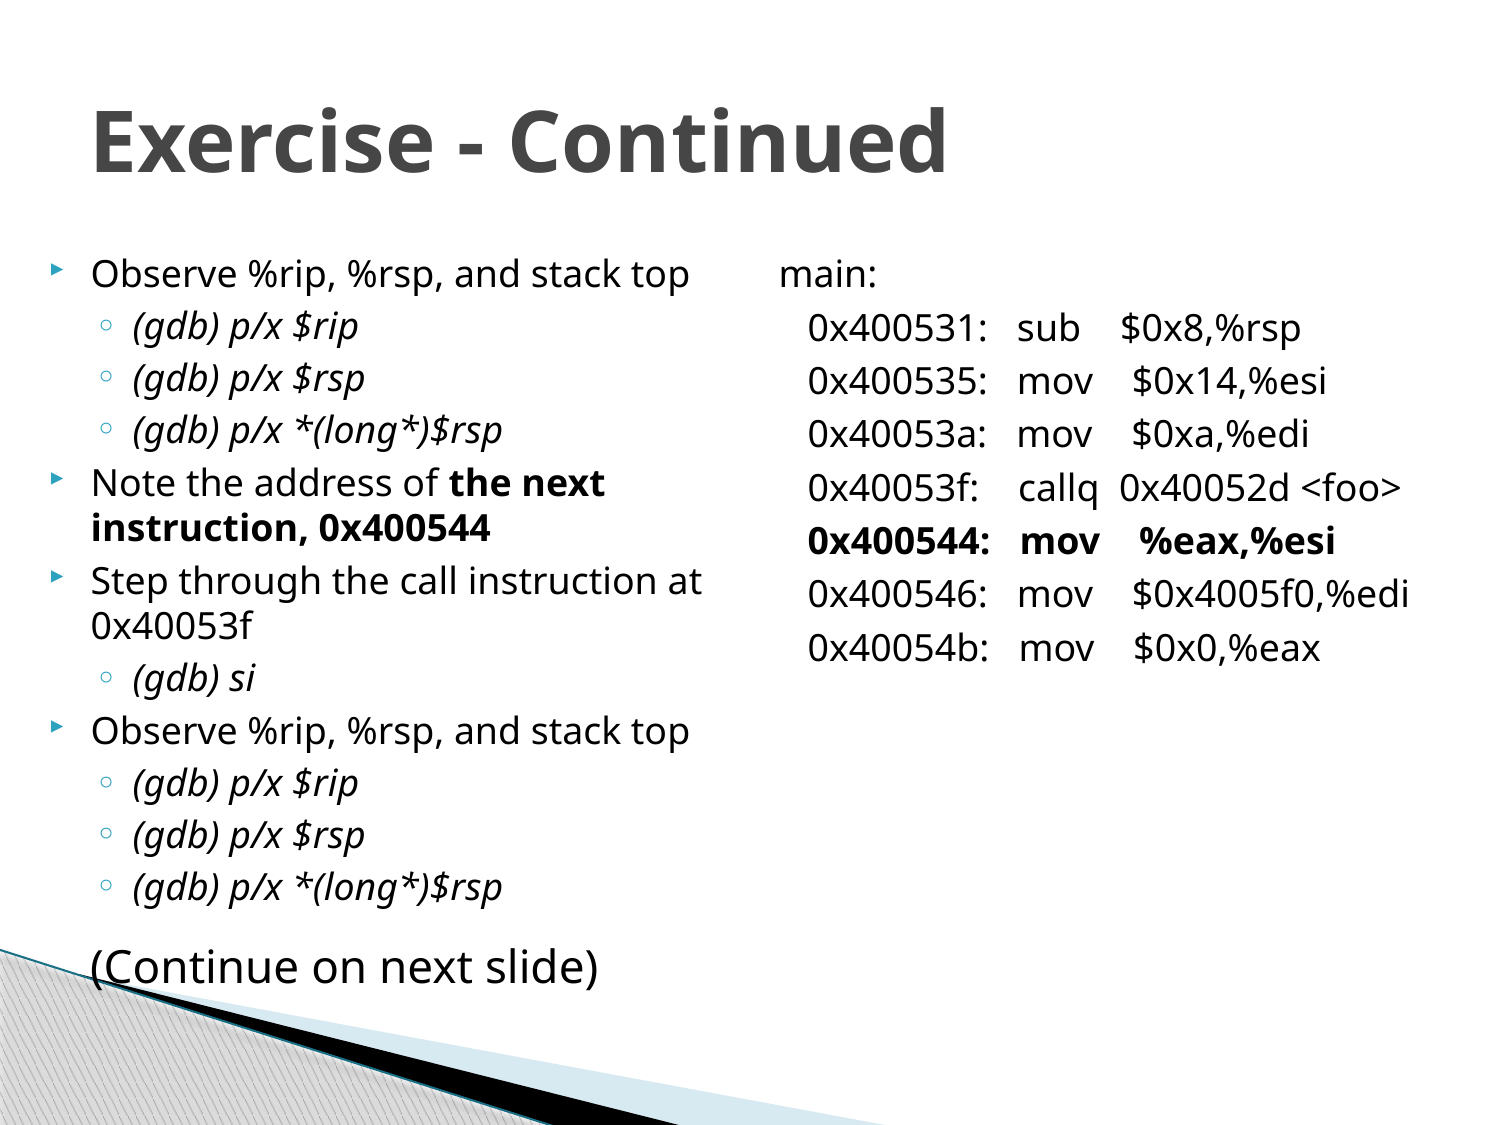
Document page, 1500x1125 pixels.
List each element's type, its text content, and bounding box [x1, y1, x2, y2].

text_box main: 0x400531: sub $0x8,%rsp 0x400535: mov $0x14,%esi 0x40053a: mov $0xa,%edi 0x40053f: callq 0x40052d <foo> 0x400544: mov %eax,%esi 0x400546: mov $0x4005f0,%edi 0x40054b: mov $0x0,%eax [745, 242, 1500, 986]
text_box (Continue on next slide) [57, 930, 614, 1001]
list Observe %rip, %rsp, and stack top (gdb) p/x $rip (gdb) p/x $rsp (gdb) p/x *(long*)$rsp Note the address of the next instruction, 0x400544 Step through the call instruction at 0x40053f (gdb) si Observe %rip, %rsp, and stack top (gdb) p/x $rip (gdb) p/x $rsp (gdb) p/x *(long*)$rsp [15, 243, 774, 1125]
title Exercise - Continued [75, 45, 1425, 233]
